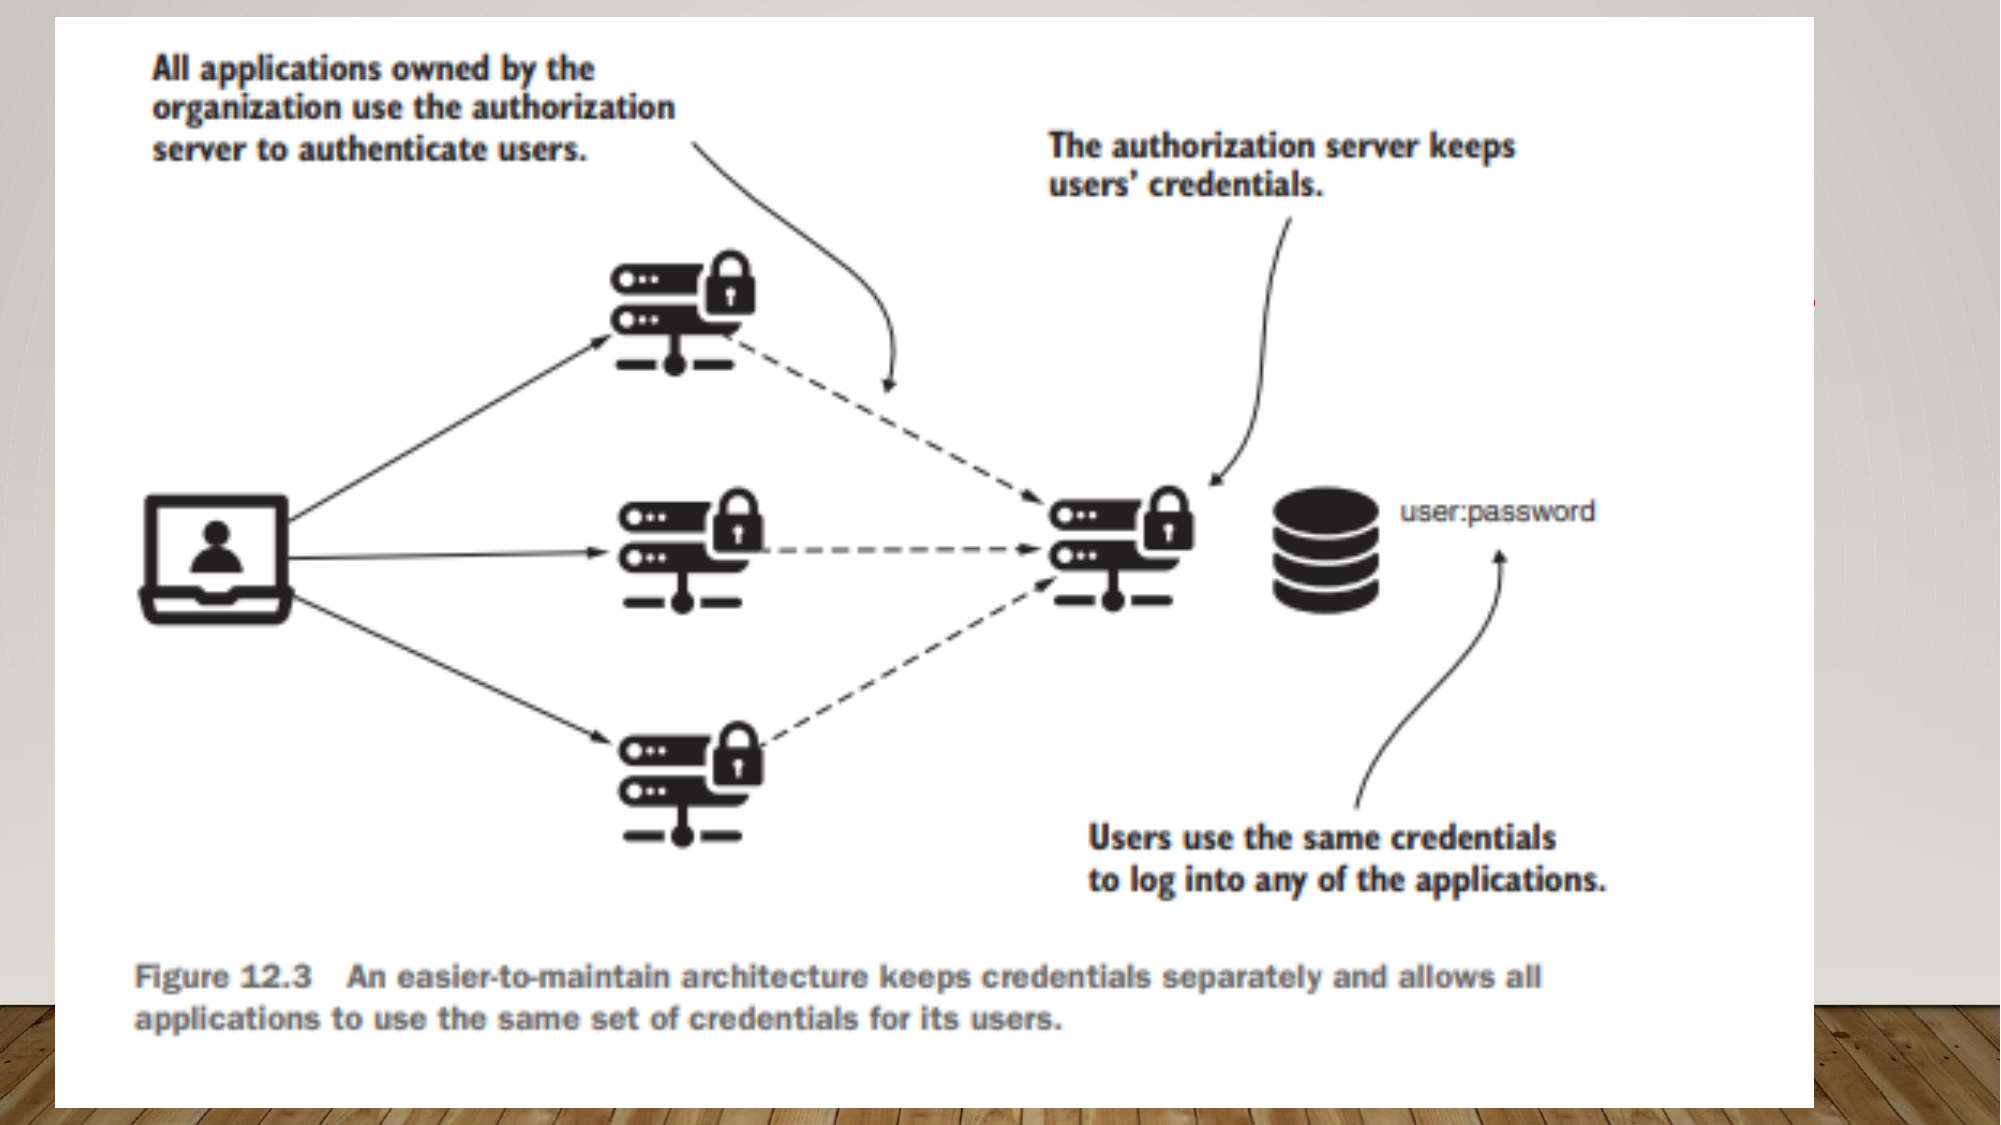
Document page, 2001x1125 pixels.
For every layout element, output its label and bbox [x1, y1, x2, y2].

picture [0, 1005, 2000, 1125]
list [55, 17, 1814, 1108]
